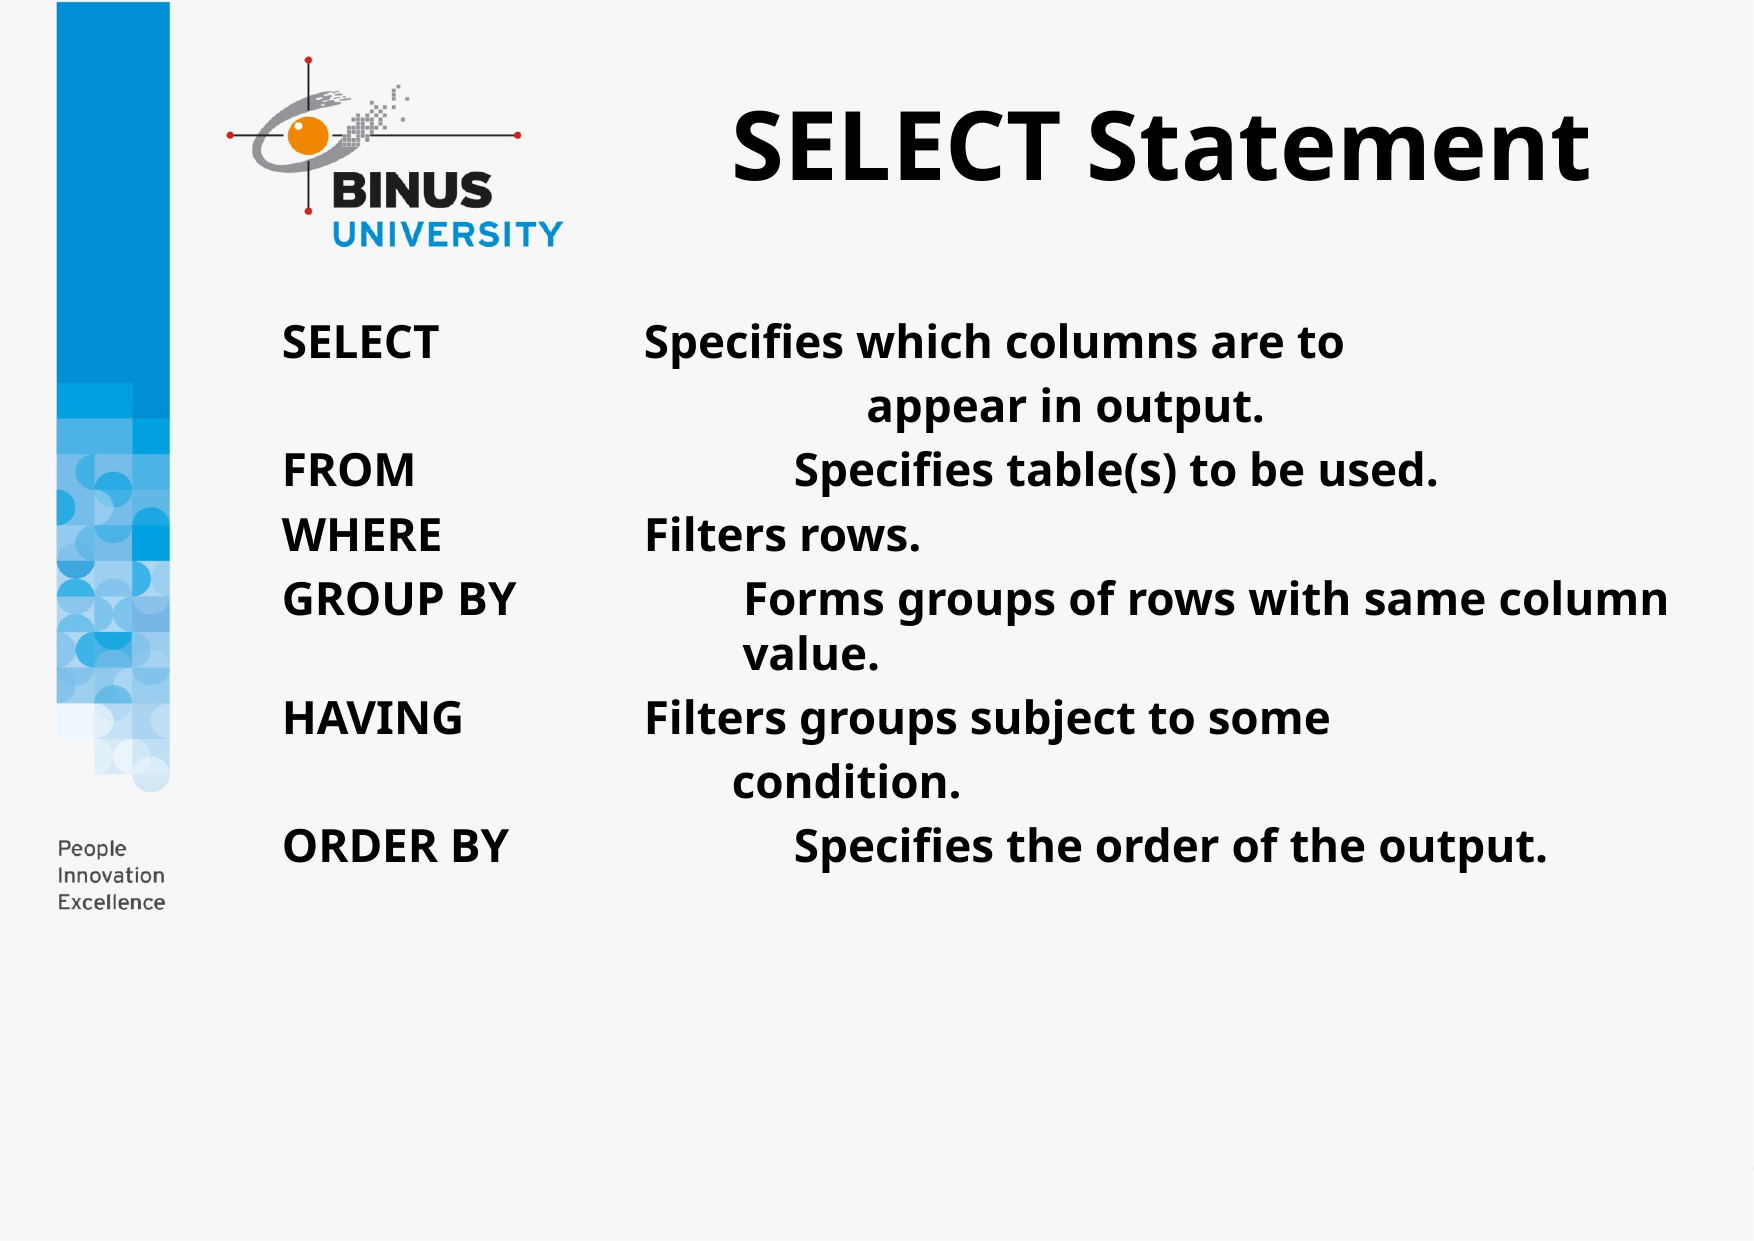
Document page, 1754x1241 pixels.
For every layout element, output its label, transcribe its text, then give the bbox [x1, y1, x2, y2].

list SELECT Specifies which columns are to appear in output. FROM Specifies table(s) to be used. WHERE Filters rows. GROUP BY Forms groups of rows with same column value. HAVING Filters groups subject to some condition. ORDER BY Specifies the order of the output. [266, 305, 1685, 1008]
picture [0, 0, 1754, 933]
text_box SELECT Statement [0, 91, 1608, 192]
